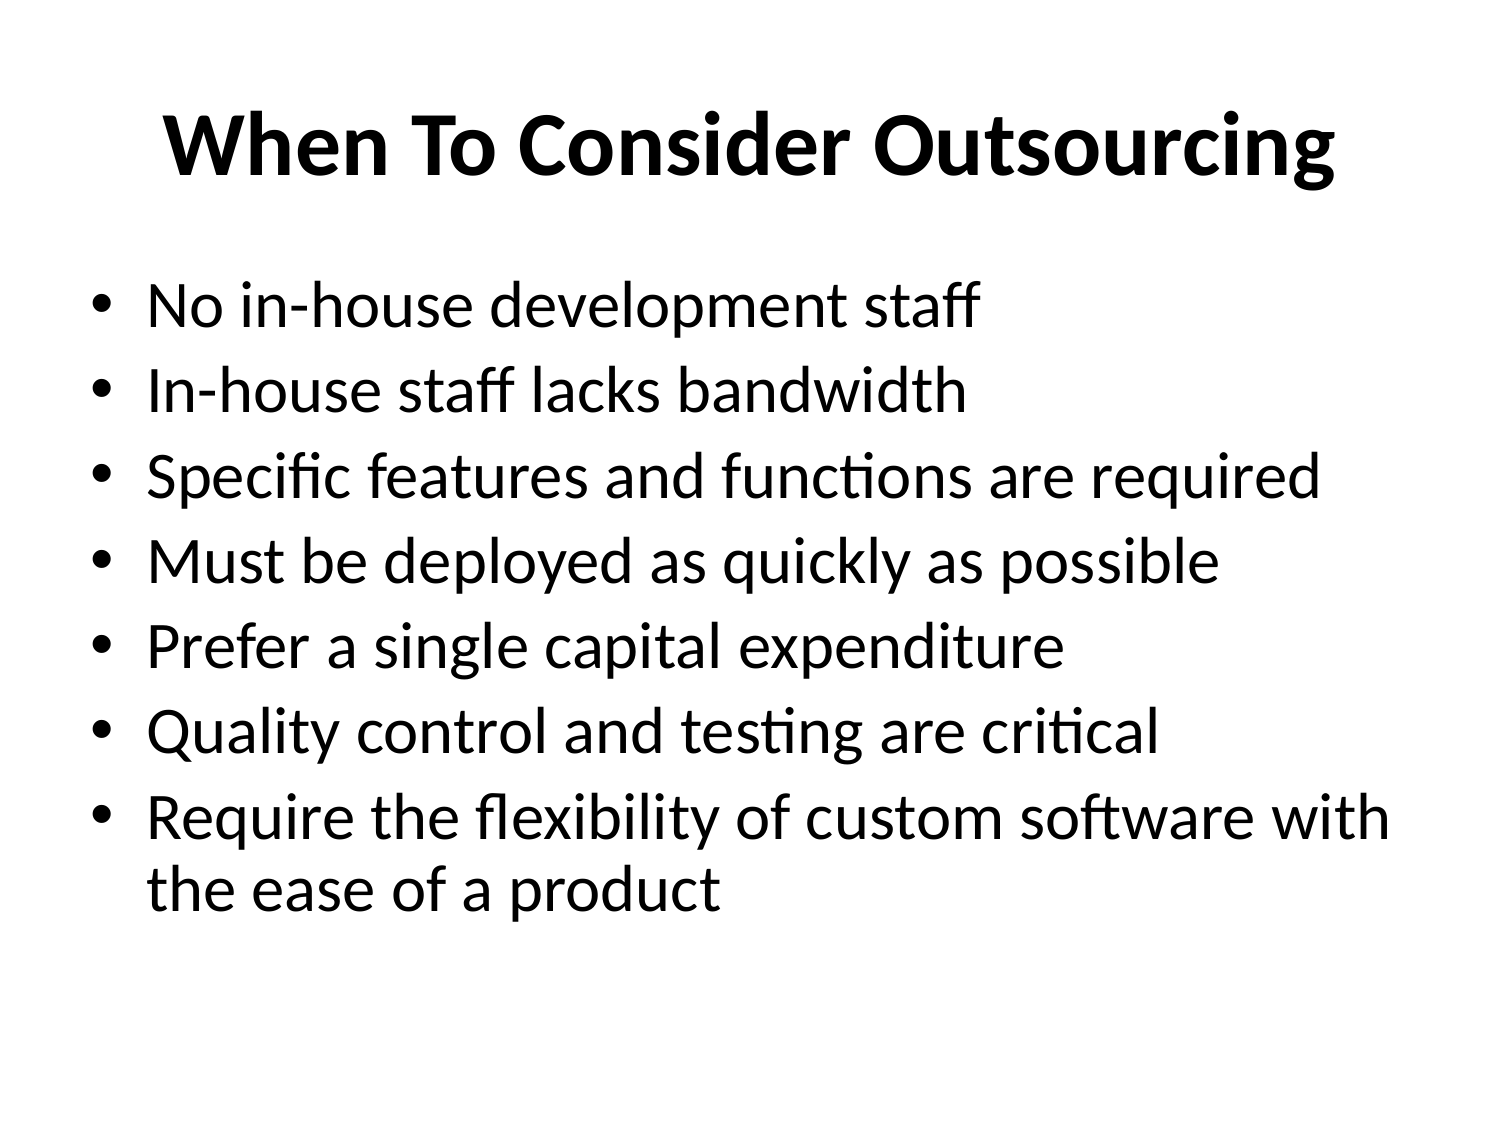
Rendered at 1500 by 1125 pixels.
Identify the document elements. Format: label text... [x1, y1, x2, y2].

list No in-house development staff In-house staff lacks bandwidth Specific features and functions are required Must be deployed as quickly as possible Prefer a single capital expenditure Quality control and testing are critical Require the flexibility of custom software with the ease of a product [75, 262, 1425, 1005]
title When To Consider Outsourcing [75, 45, 1425, 233]
